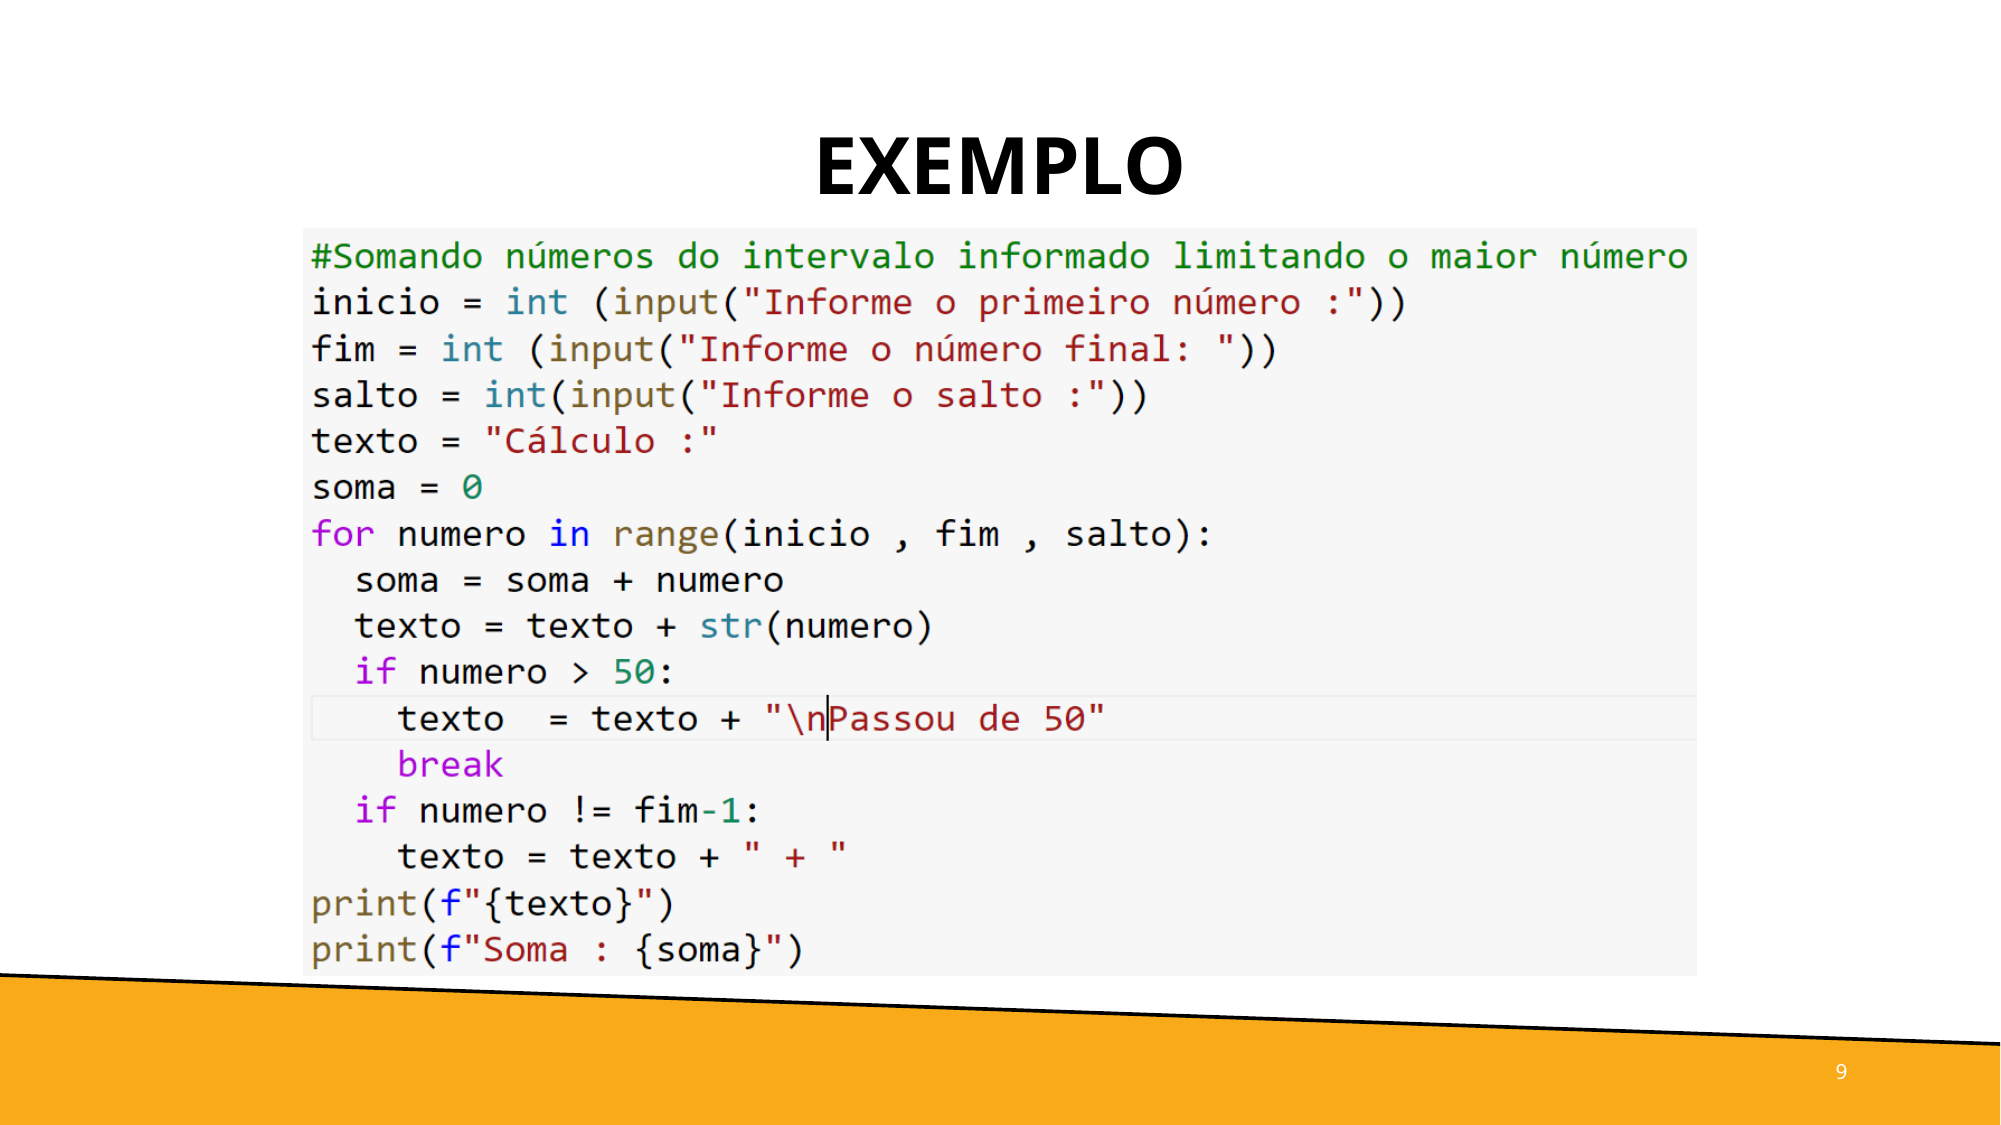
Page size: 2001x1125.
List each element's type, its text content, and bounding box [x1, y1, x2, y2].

picture [302, 228, 1697, 976]
title exemplo [137, 59, 1863, 278]
slide_number 9 [1412, 1042, 1863, 1103]
